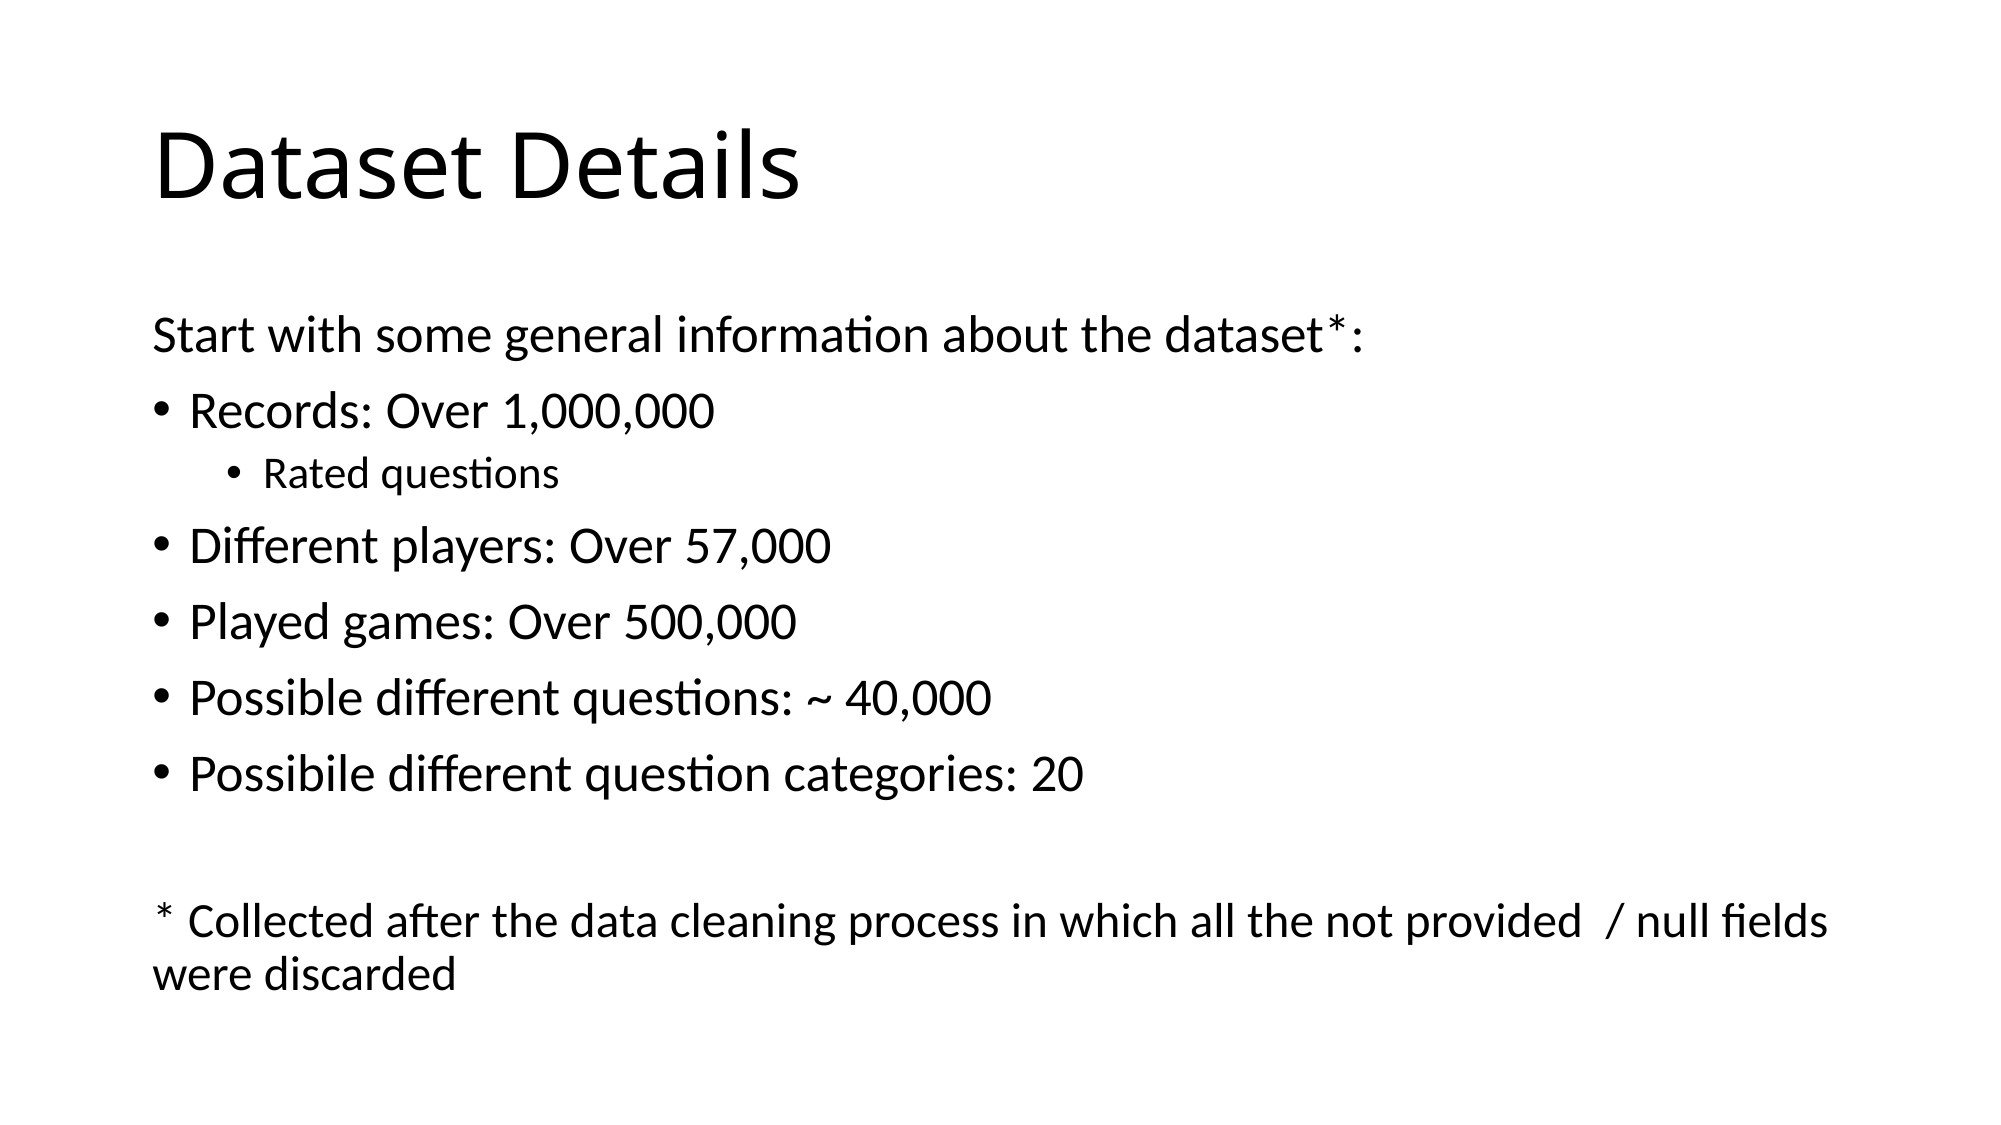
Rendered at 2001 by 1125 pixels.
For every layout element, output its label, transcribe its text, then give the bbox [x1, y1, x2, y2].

title Dataset Details [137, 59, 1863, 278]
list Start with some general information about the dataset*: Records: Over 1,000,000 Rated questions Different players: Over 57,000 Played games: Over 500,000 Possible different questions: ~ 40,000 Possibile different question categories: 20 * Collected after the data cleaning process in which all the not provided / null fields were discarded [137, 299, 1863, 1014]
